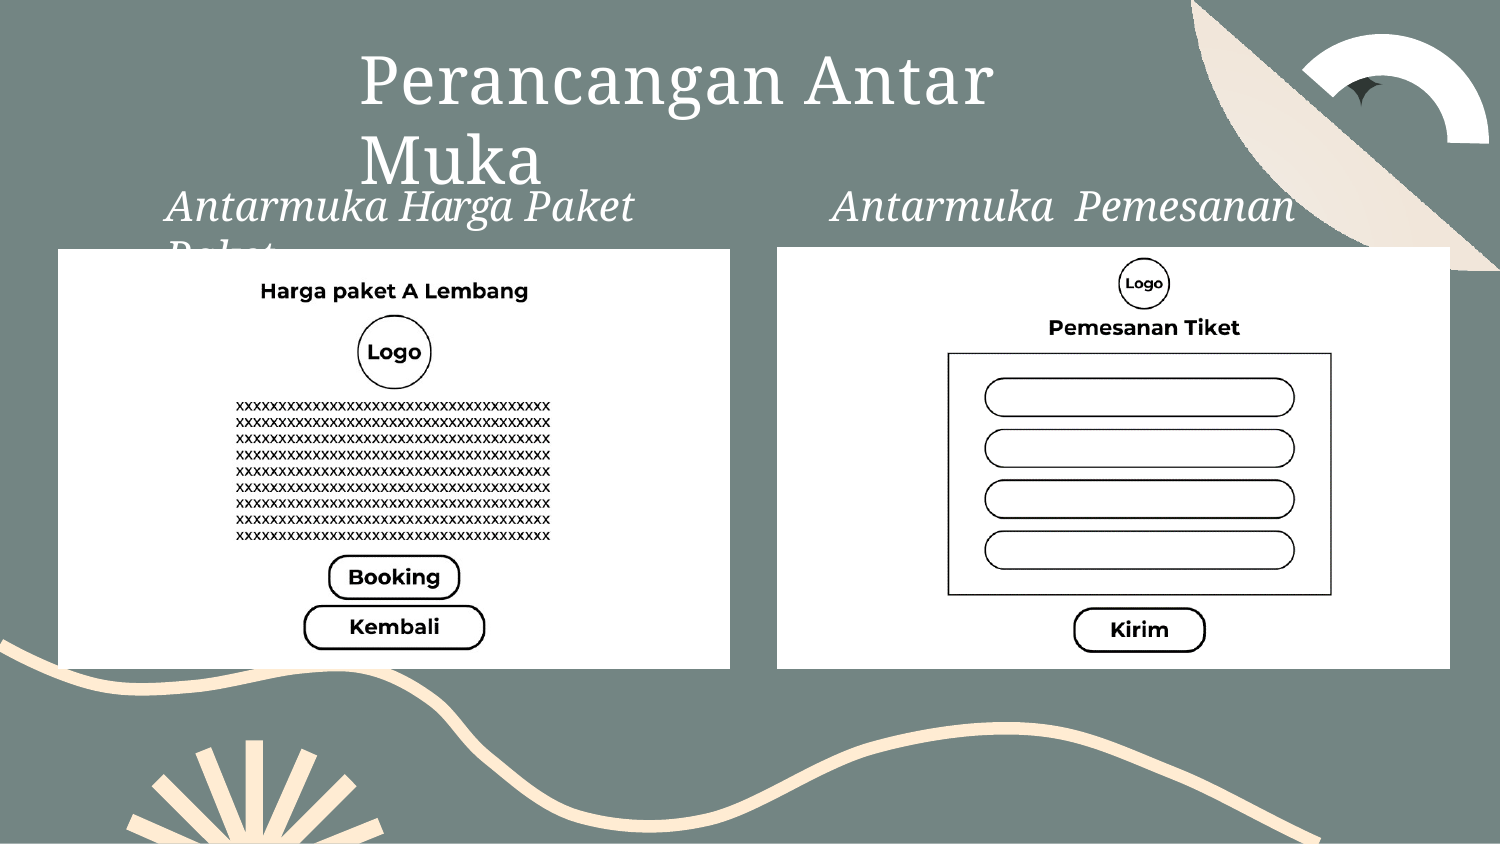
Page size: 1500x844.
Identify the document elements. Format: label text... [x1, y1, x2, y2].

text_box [1190, 0, 1500, 272]
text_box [0, 638, 1326, 844]
text_box Antarmuka Harga Paket Antarmuka Pemesanan Paket [163, 177, 1185, 280]
picture [58, 249, 730, 669]
title Perancangan Antar Muka [357, 35, 1143, 177]
picture [777, 247, 1451, 669]
